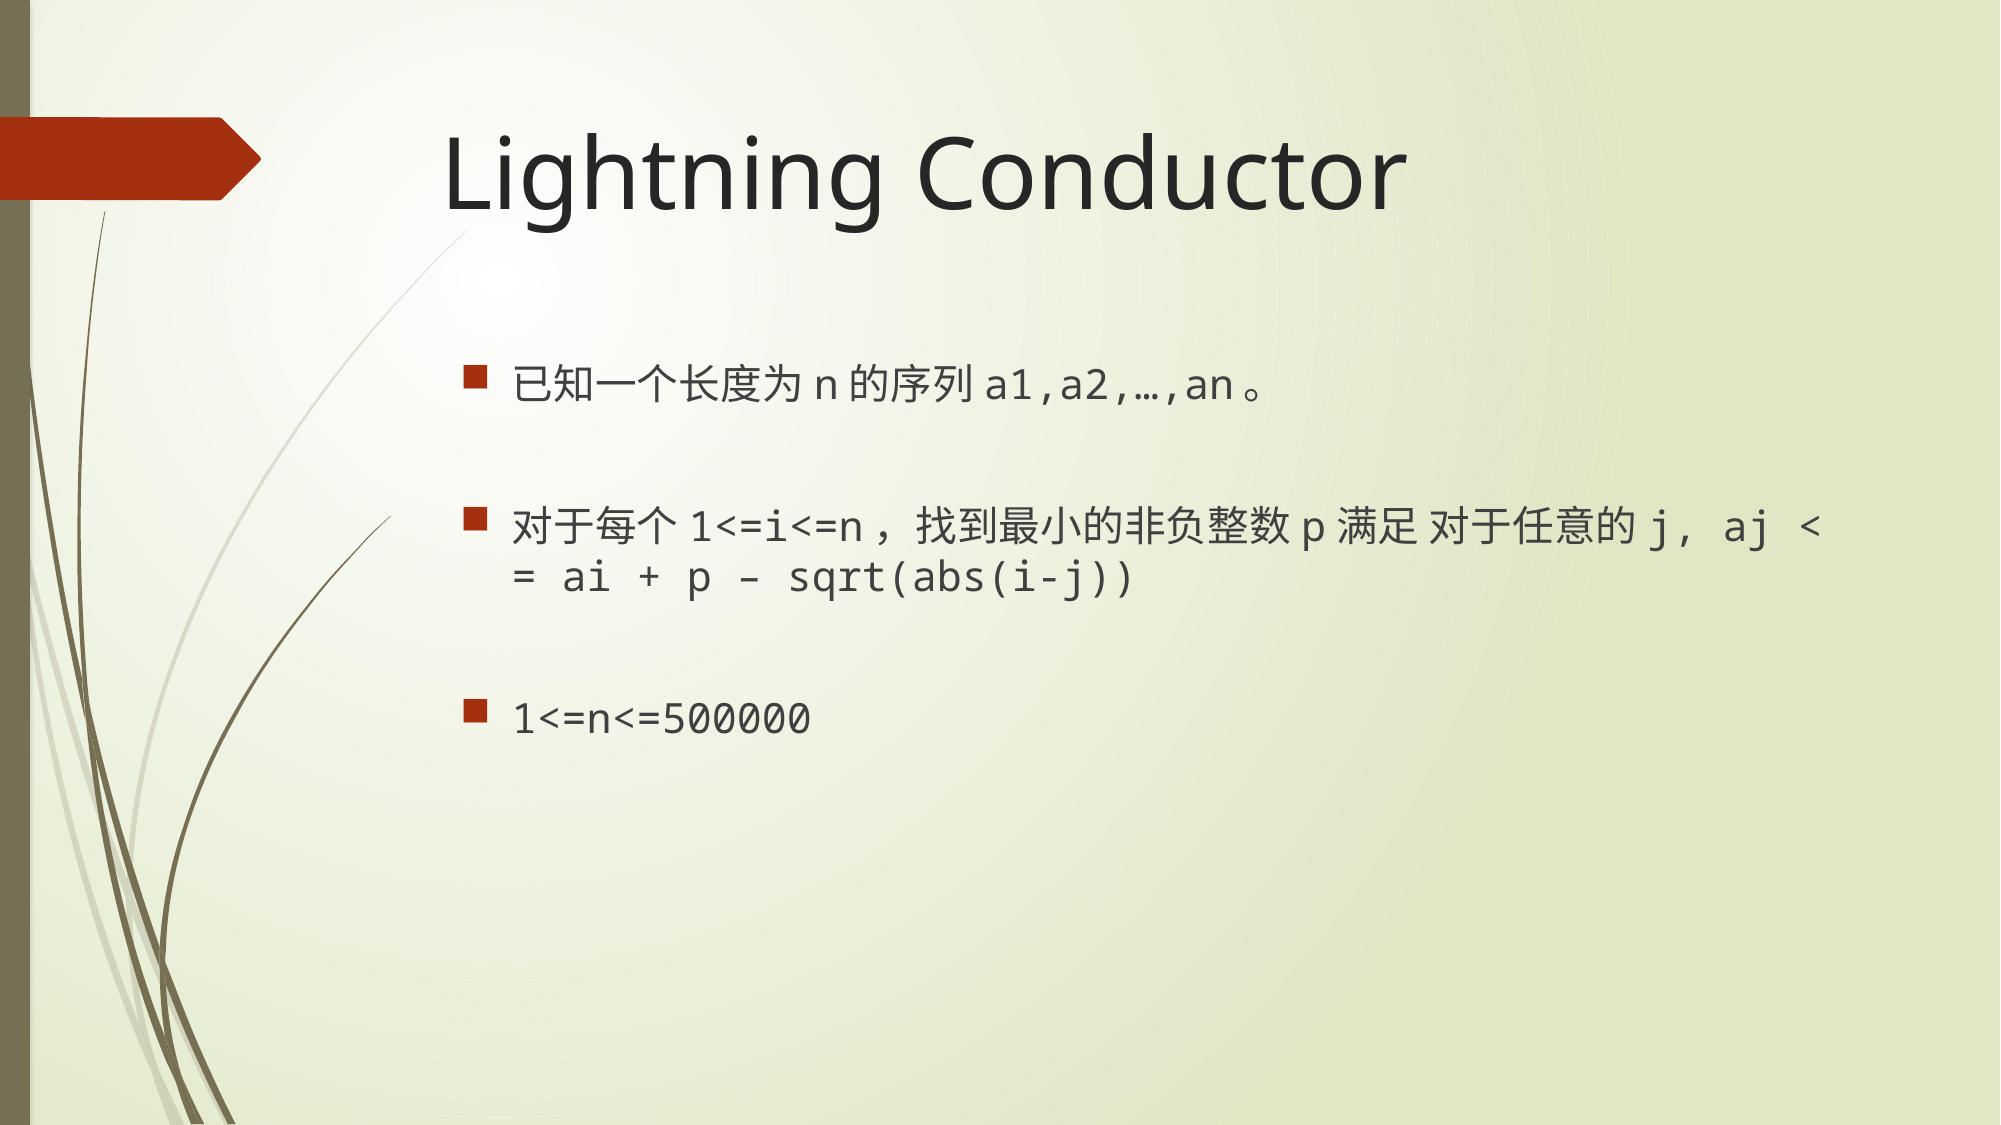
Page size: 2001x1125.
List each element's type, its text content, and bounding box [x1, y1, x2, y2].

list 已知一个长度为n的序列a1,a2,…,an。 对于每个1<=i<=n，找到最小的非负整数p满足 对于任意的j, aj < = ai + p – sqrt(abs(i-j)) 1<=n<=500000 [424, 350, 1888, 970]
title Lightning Conductor [425, 102, 1888, 313]
